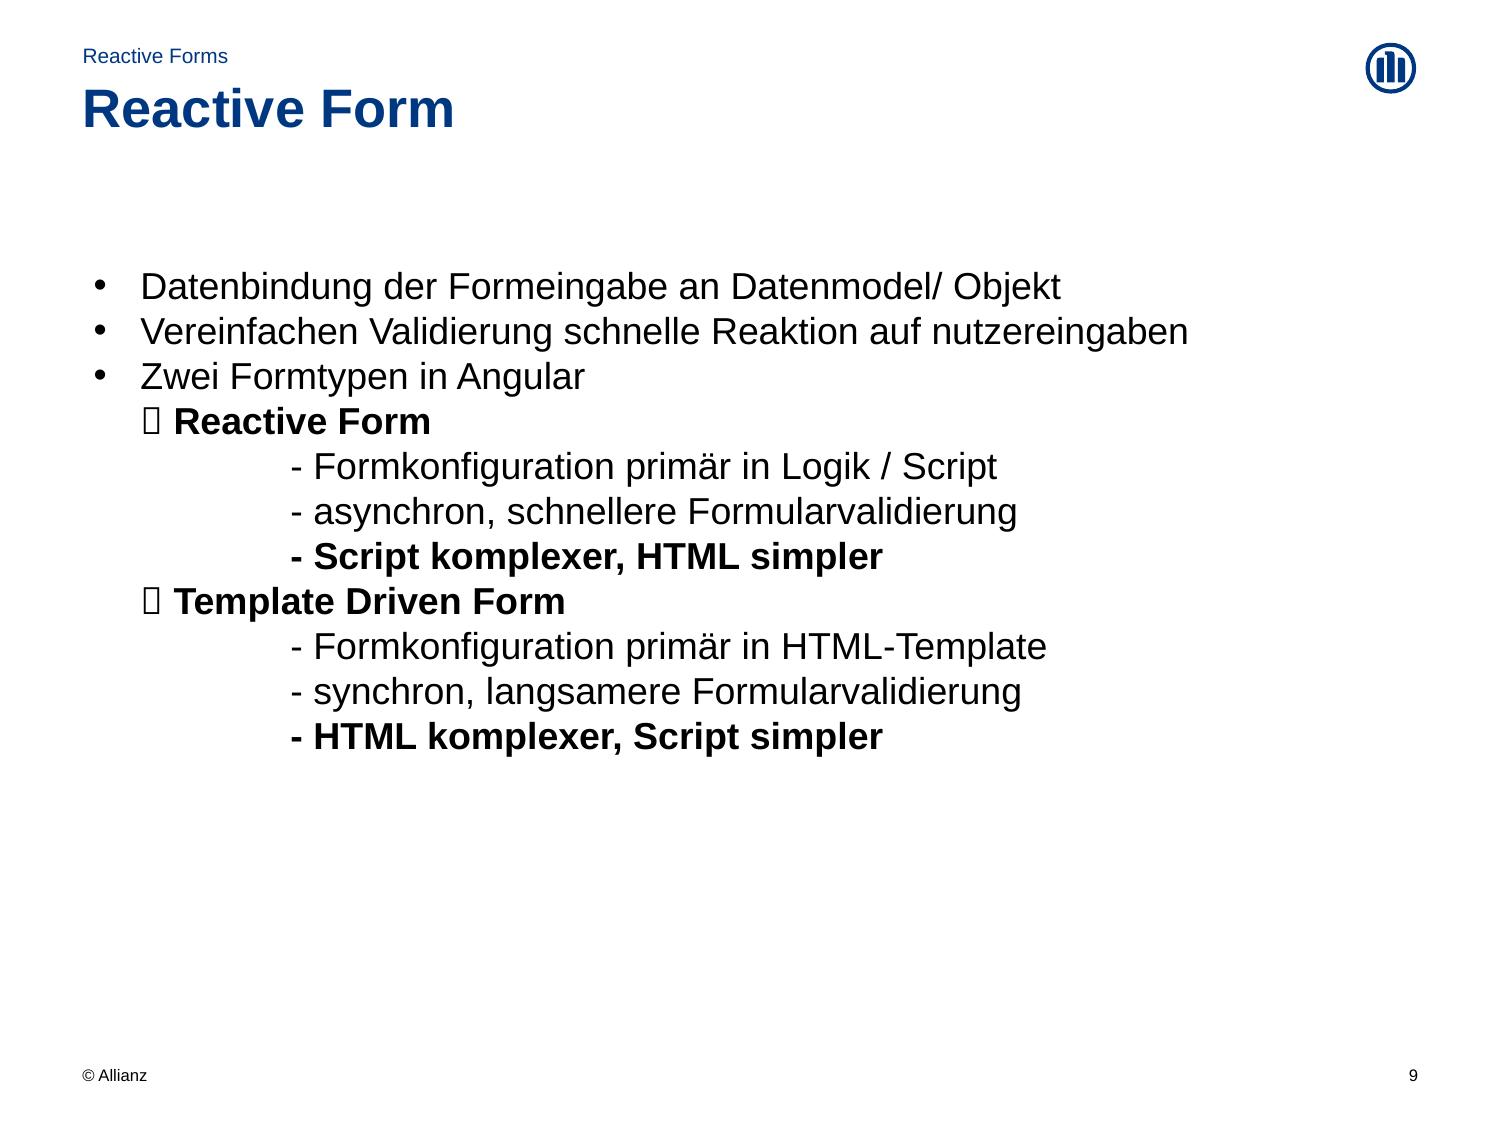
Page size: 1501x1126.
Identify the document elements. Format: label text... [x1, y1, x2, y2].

title Reactive Form [82, 72, 1209, 127]
list Reactive Forms [82, 42, 750, 68]
text_box Datenbindung der Formeingabe an Datenmodel/ Objekt Vereinfachen Validierung schnelle Reaktion auf nutzereingaben Zwei Formtypen in Angular  Reactive Form - Formkonfiguration primär in Logik / Script - asynchron, schnellere Formularvalidierung - Script komplexer, HTML simpler  Template Driven Form - Formkonfiguration primär in HTML-Template - synchron, langsamere Formularvalidierung - HTML komplexer, Script simpler [81, 250, 1202, 769]
slide_number 9 [1352, 1065, 1419, 1126]
